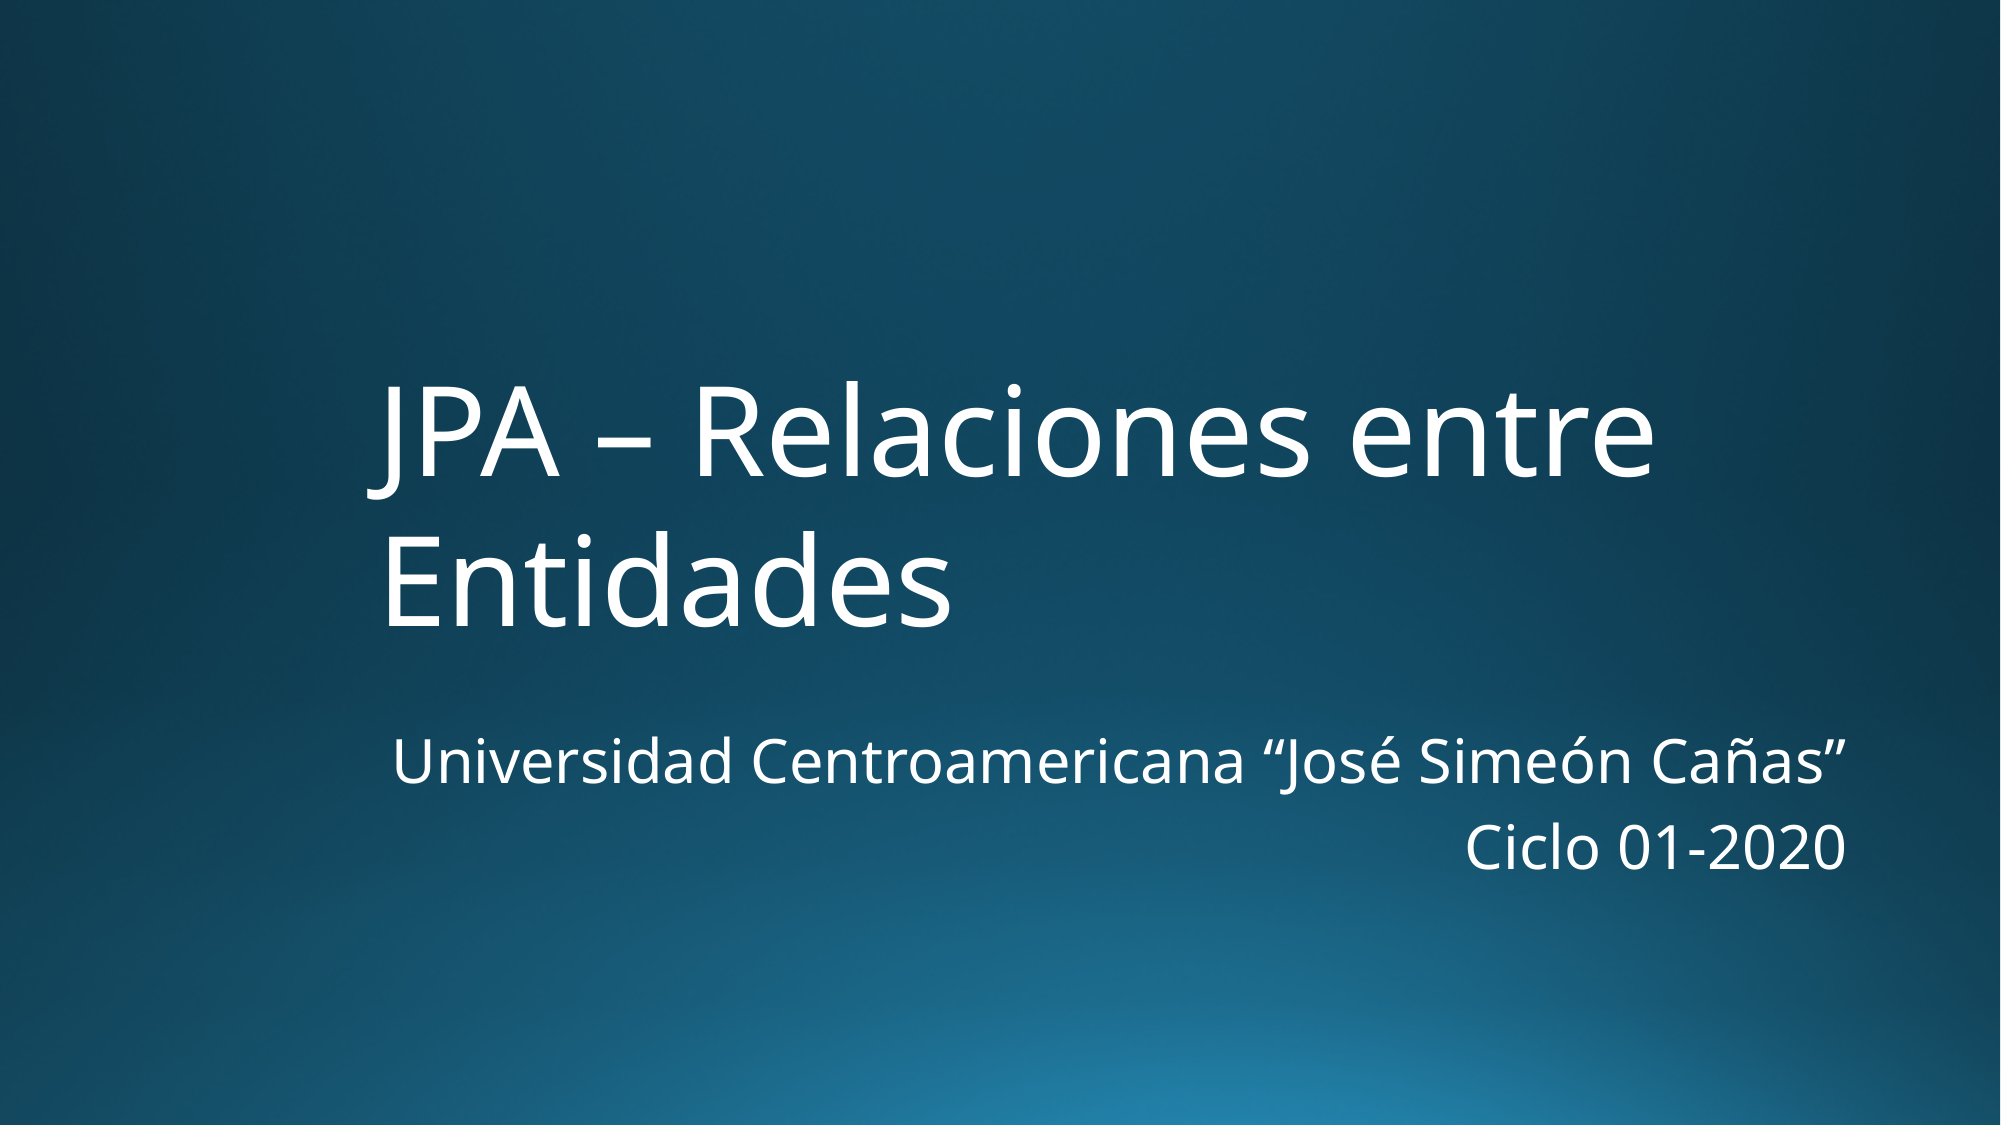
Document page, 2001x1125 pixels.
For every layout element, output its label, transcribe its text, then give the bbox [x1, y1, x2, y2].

subtitle Universidad Centroamericana “José Simeón Cañas” Ciclo 01-2020 [362, 714, 1863, 891]
picture [0, 0, 2001, 1125]
text_box JPA – Relaciones entre Entidades [362, 344, 1863, 659]
